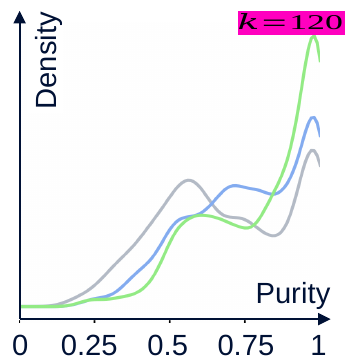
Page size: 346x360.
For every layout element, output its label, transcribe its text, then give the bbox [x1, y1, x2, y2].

text_box Density [26, 11, 64, 22]
picture [20, 22, 320, 319]
text_box 0.5 [145, 326, 190, 353]
text_box 0.25 [66, 326, 112, 353]
text_box Purity [320, 274, 331, 312]
text_box 1 [302, 326, 336, 353]
text_box 0 [6, 325, 34, 352]
text_box 0.75 [223, 326, 269, 353]
